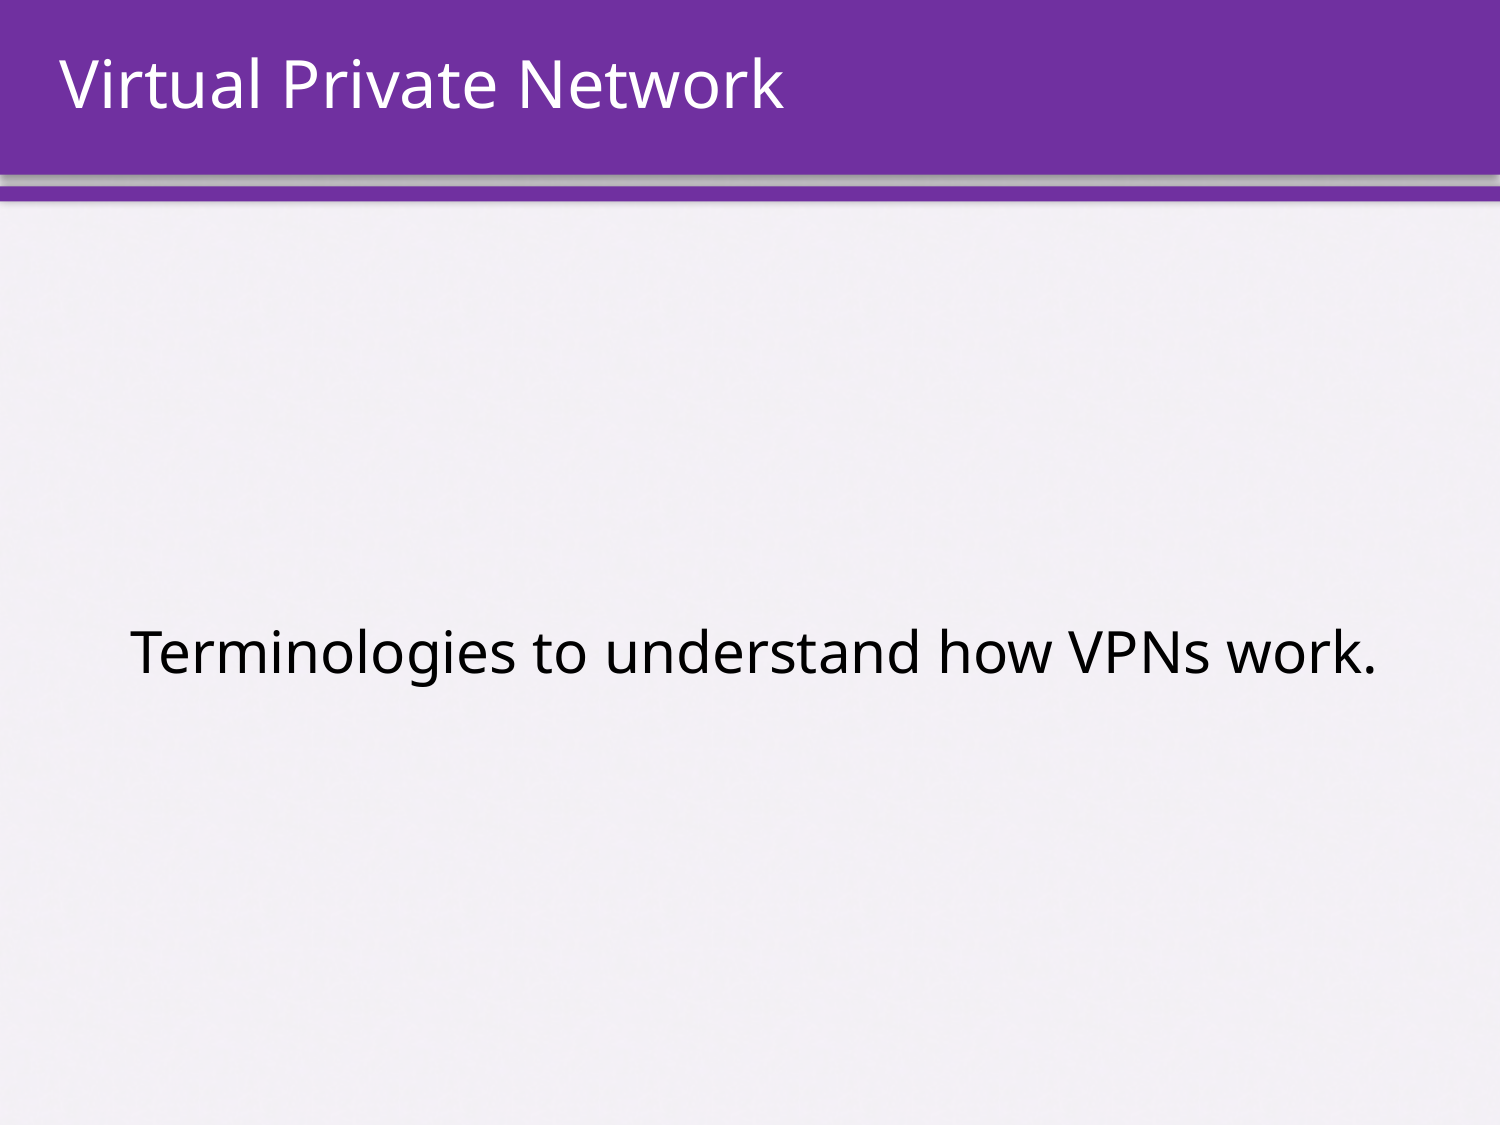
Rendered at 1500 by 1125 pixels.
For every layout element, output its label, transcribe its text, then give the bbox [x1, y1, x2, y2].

list Terminologies to understand how VPNs work. [44, 223, 1464, 1043]
title Virtual Private Network [44, 0, 1464, 175]
